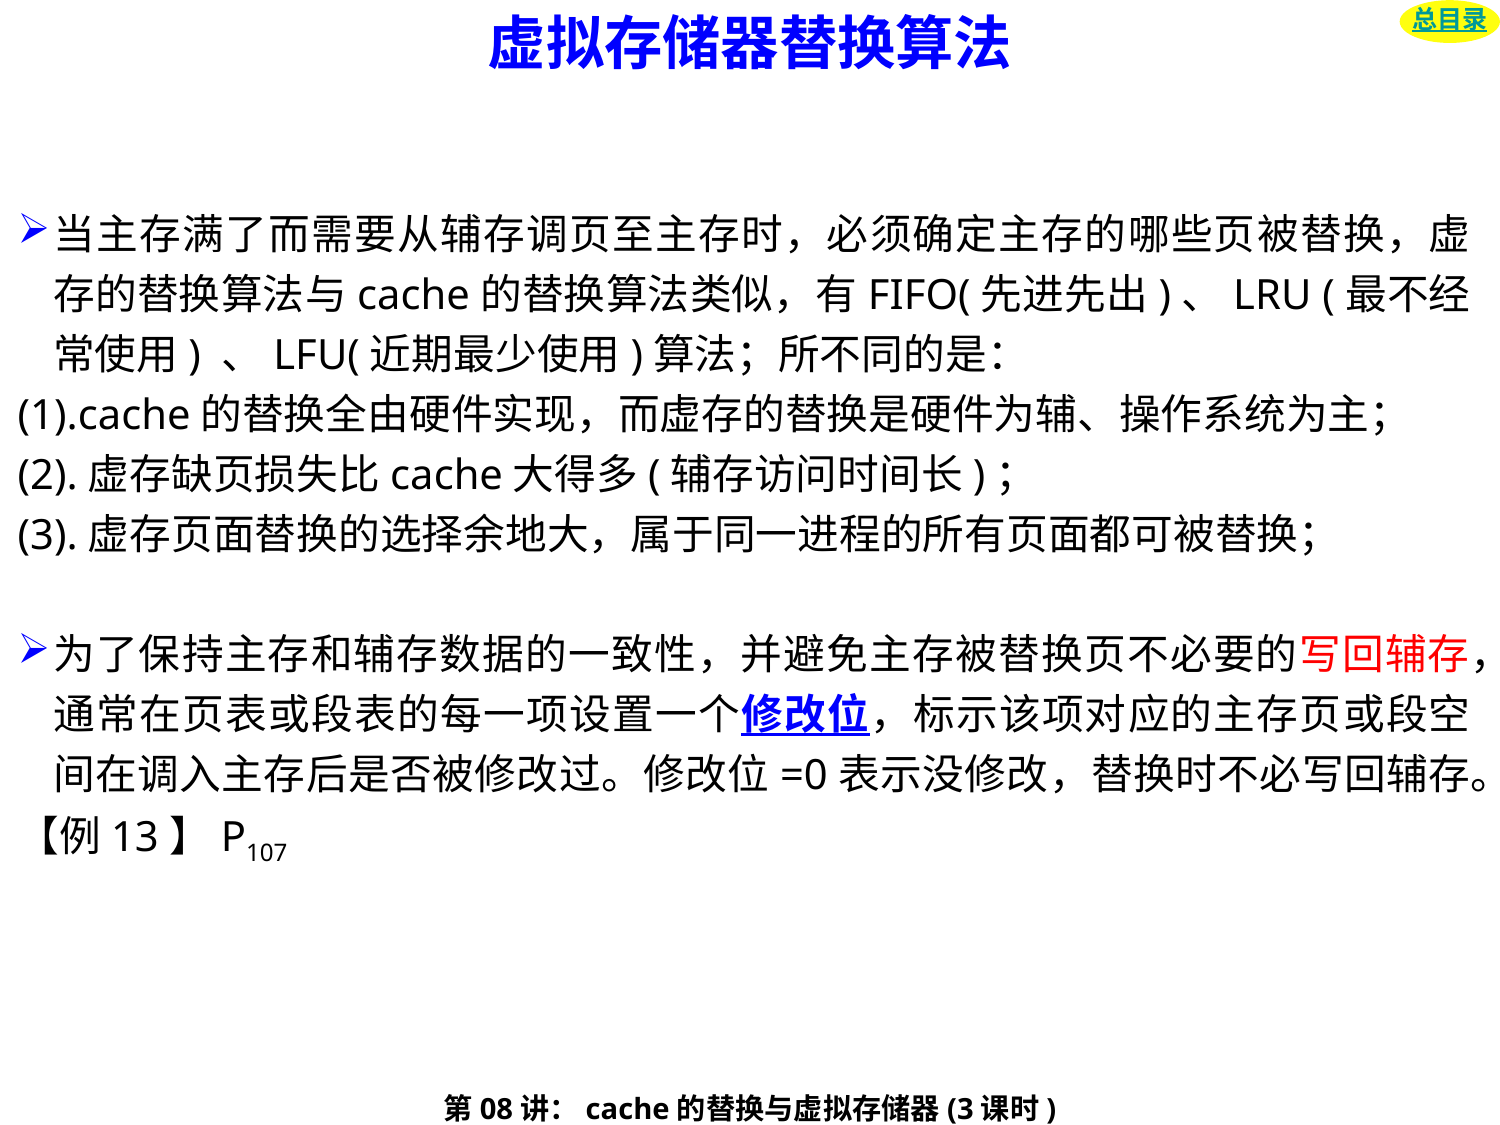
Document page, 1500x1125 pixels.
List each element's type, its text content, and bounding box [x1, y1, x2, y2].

title 虚拟存储器替换算法 [0, 0, 1500, 83]
text_box 总目录 [1399, 0, 1500, 43]
text_box 当主存满了而需要从辅存调页至主存时，必须确定主存的哪些页被替换，虚存的替换算法与cache的替换算法类似，有FIFO(先进先出)、LRU (最不经常使用) 、LFU(近期最少使用)算法；所不同的是： (1).cache的替换全由硬件实现，而虚存的替换是硬件为辅、操作系统为主； (2).虚存缺页损失比cache大得多(辅存访问时间长)； (3).虚存页面替换的选择余地大，属于同一进程的所有页面都可被替换； 为了保持主存和辅存数据的一致性，并避免主存被替换页不必要的写回辅存，通常在页表或段表的每一项设置一个修改位，标示该项对应的主存页或段空间在调入主存后是否被修改过。修改位=0表示没修改，替换时不必写回辅存。 【例13】P107 [17, 198, 1471, 956]
text_box 第08讲：cache的替换与虚拟存储器(3课时) [0, 1090, 1500, 1125]
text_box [674, 544, 826, 581]
